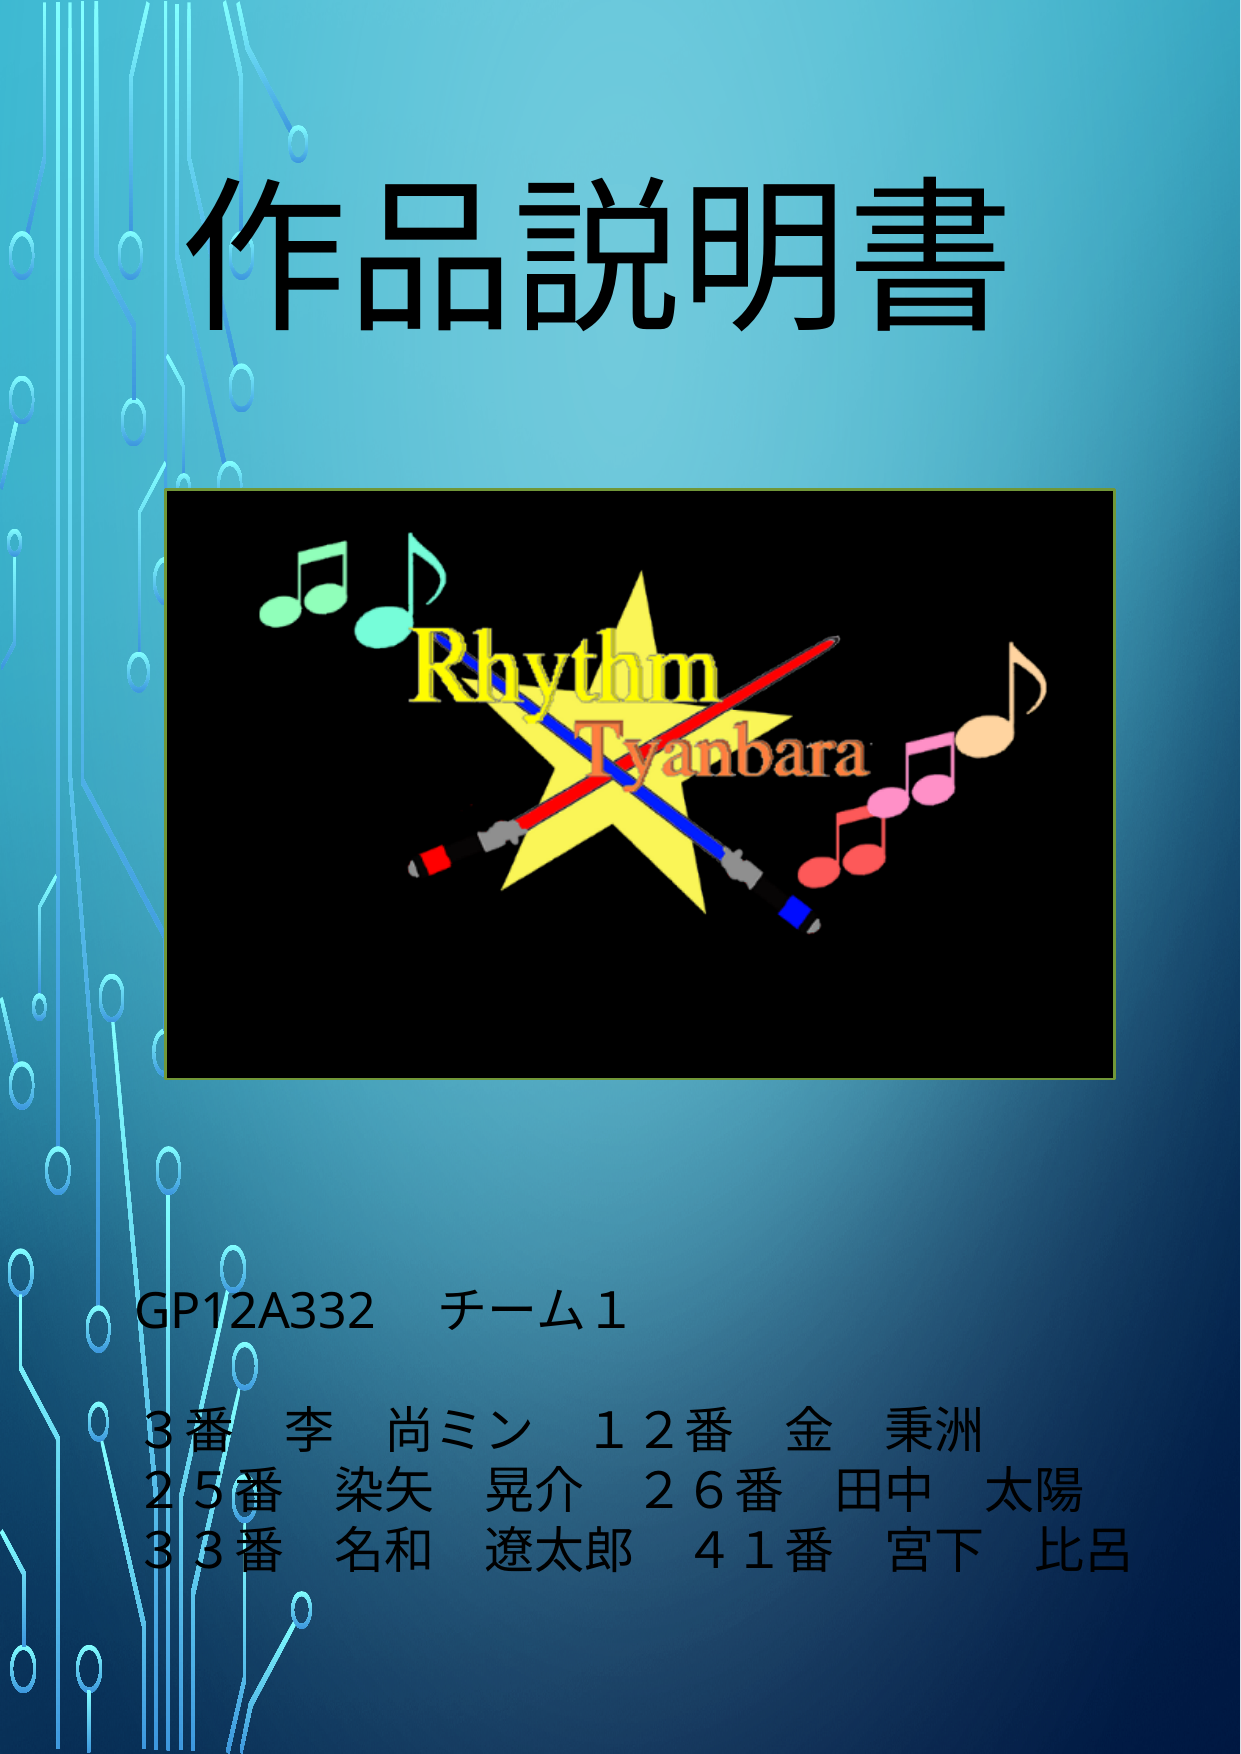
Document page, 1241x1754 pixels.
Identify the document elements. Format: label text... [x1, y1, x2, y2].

text_box [164, 488, 1116, 1080]
text_box GP12A332 チーム１ ３番 李 尚ミン １２番 金 秉洲 ２５番 染矢 晃介 ２６番 田中 太陽 ３３番 名和 遼太郎 ４１番 宮下 比呂 [119, 1271, 1224, 1587]
text_box 作品説明書 [165, 143, 1178, 359]
picture [203, 519, 1078, 1049]
